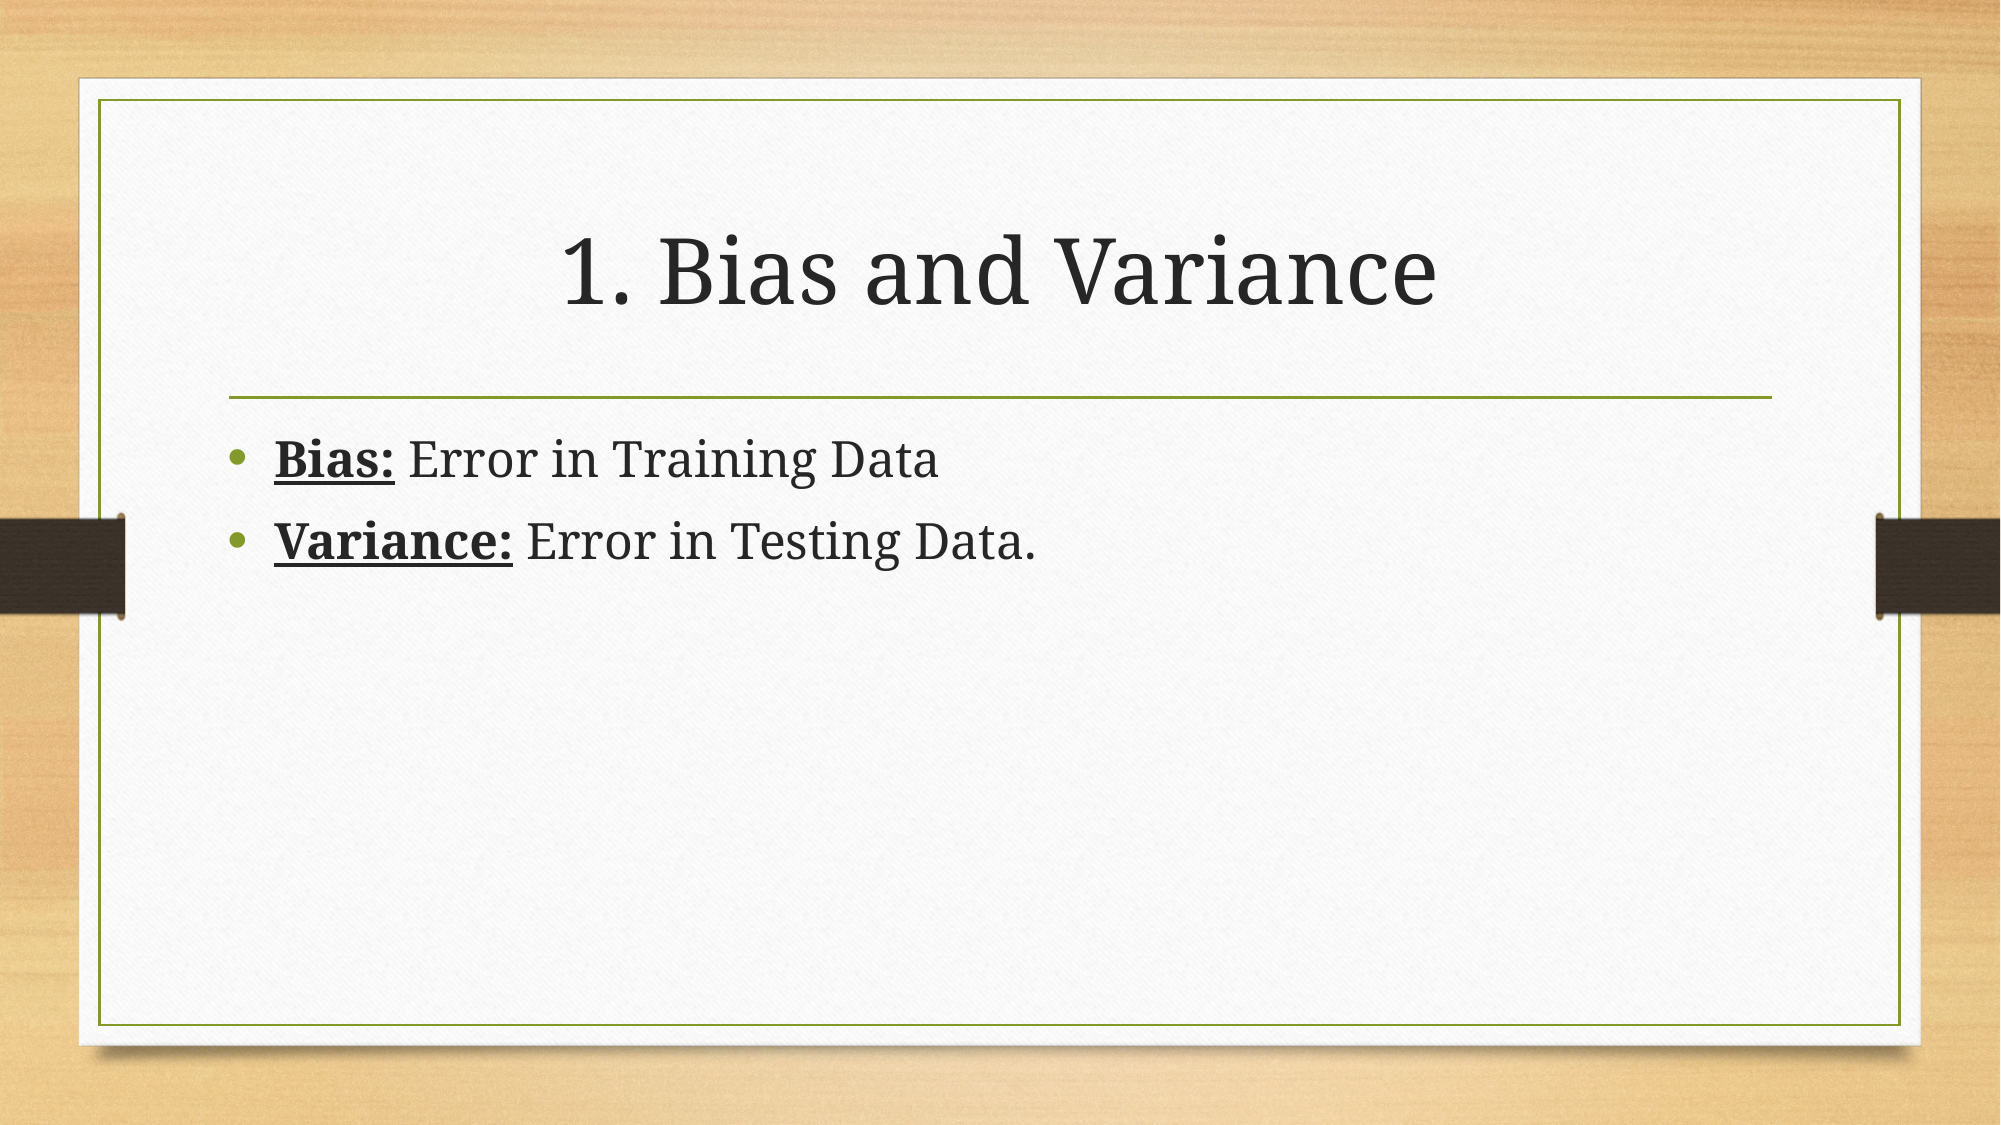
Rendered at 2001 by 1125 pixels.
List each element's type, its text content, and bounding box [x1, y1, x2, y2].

title 1. Bias and Variance [212, 161, 1788, 375]
picture [0, 0, 2001, 1125]
list Bias: Error in Training Data Variance: Error in Testing Data. [212, 419, 1788, 964]
